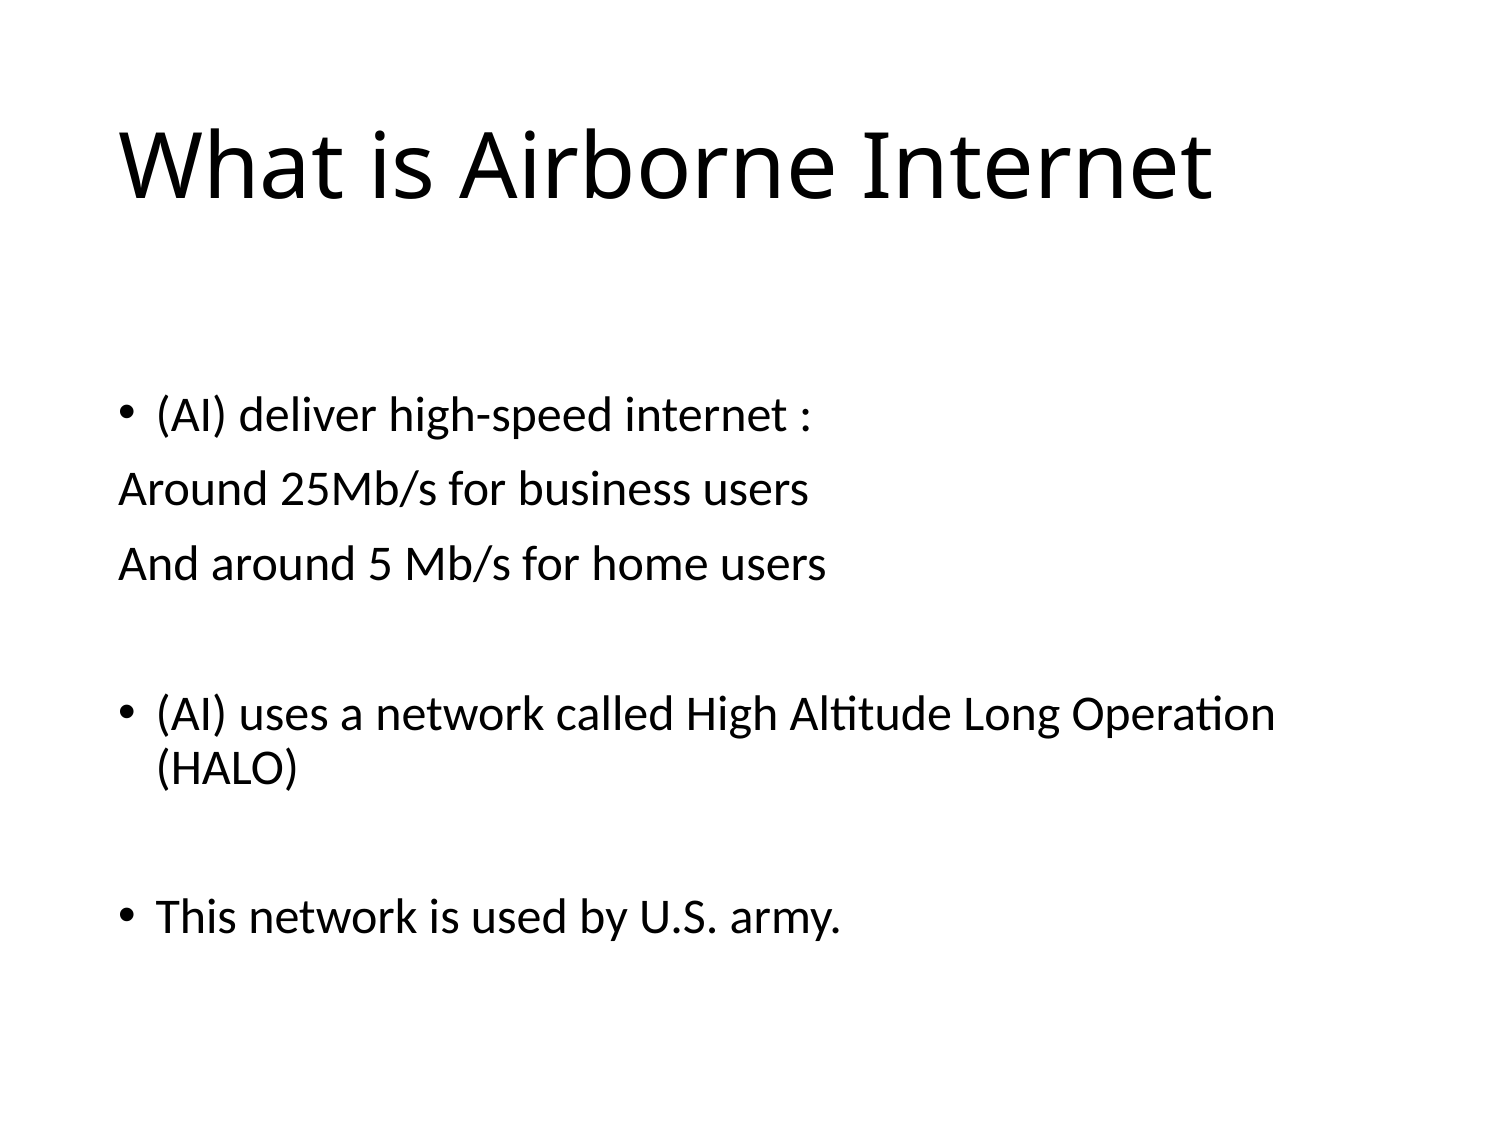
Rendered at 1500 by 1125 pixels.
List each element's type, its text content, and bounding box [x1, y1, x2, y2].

list (AI) deliver high-speed internet : Around 25Mb/s for business users And around 5 Mb/s for home users (AI) uses a network called High Altitude Long Operation (HALO) This network is used by U.S. army. [103, 299, 1397, 1014]
title What is Airborne Internet [103, 59, 1397, 278]
